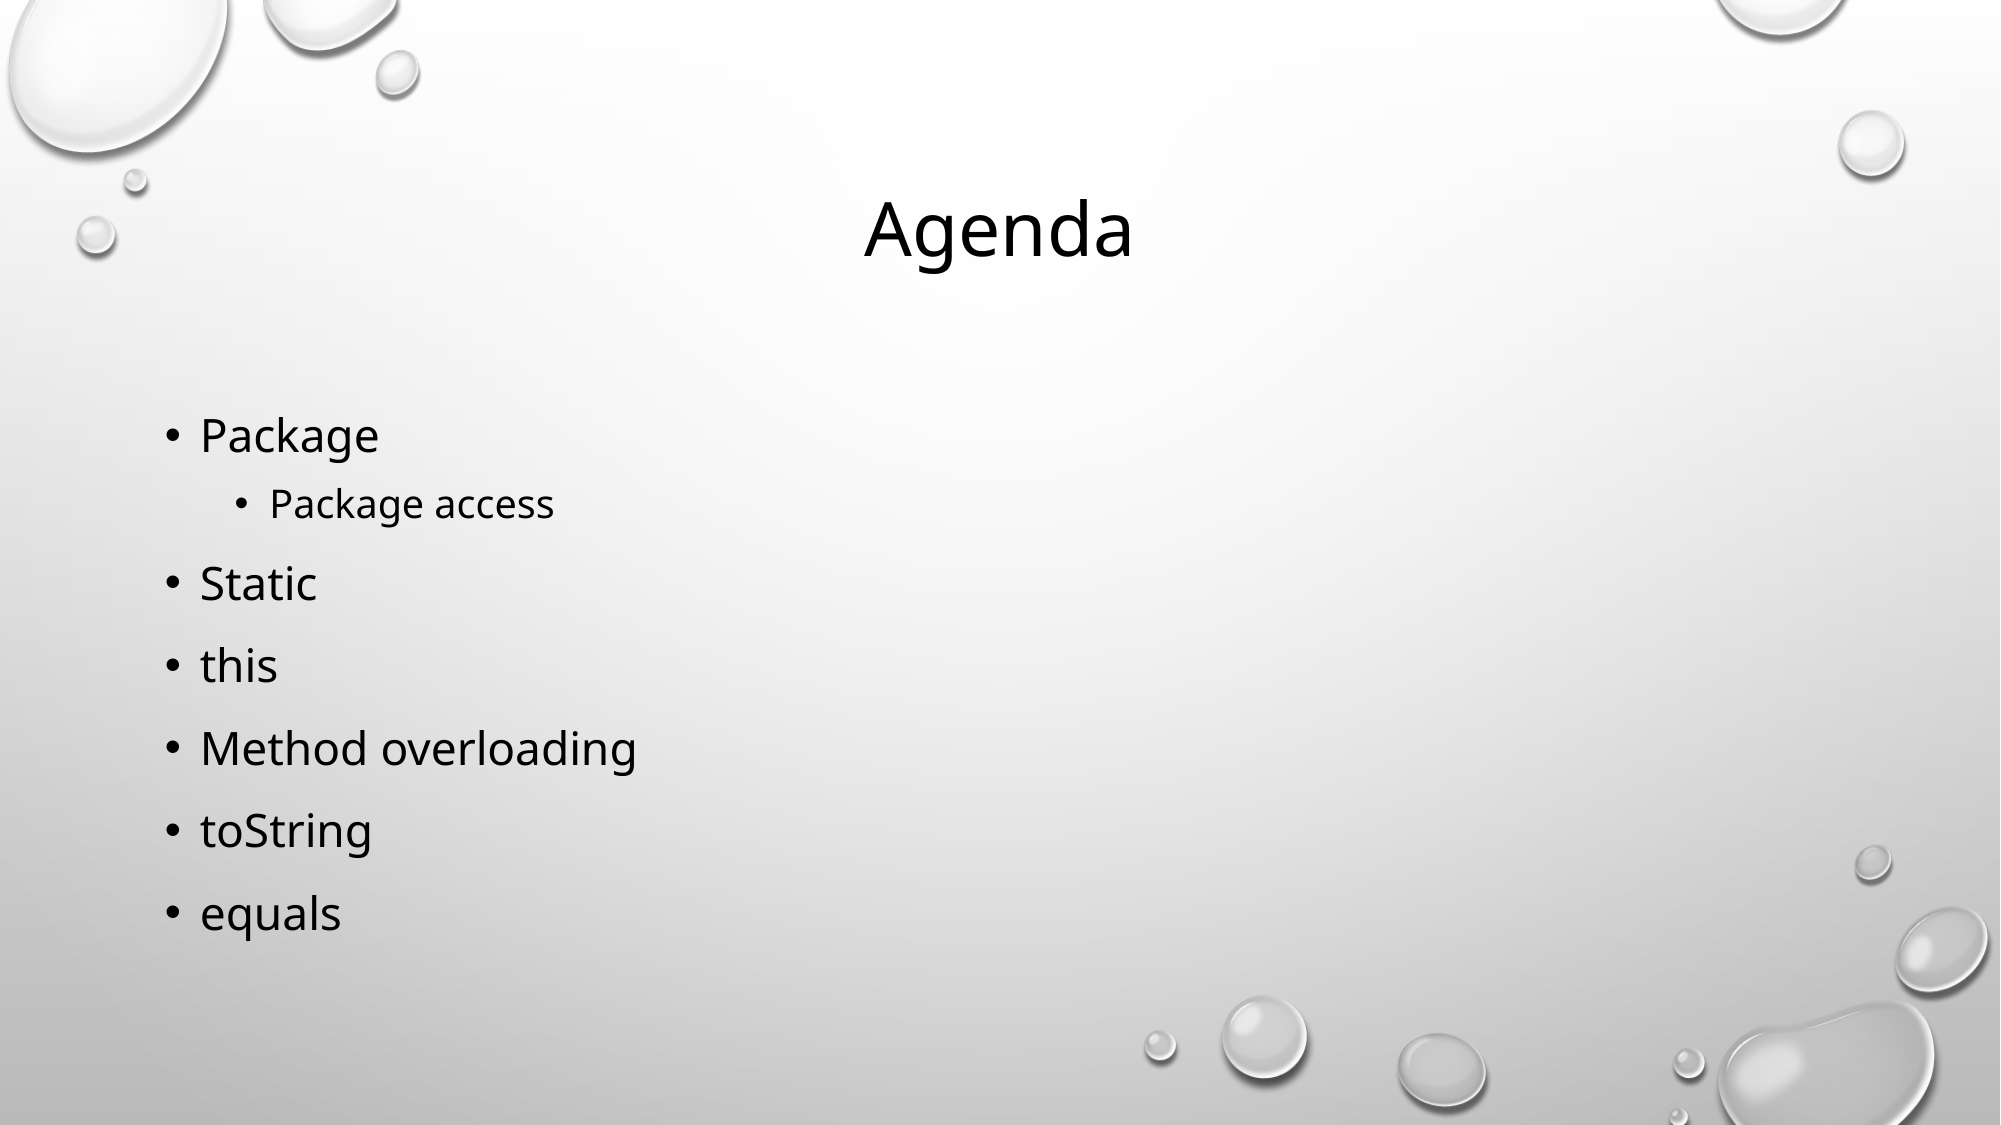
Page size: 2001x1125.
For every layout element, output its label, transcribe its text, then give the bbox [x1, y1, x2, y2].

picture [0, 0, 2000, 1125]
title Agenda [149, 101, 1851, 364]
list Package Package access Static this Method overloading toString equals [149, 388, 1850, 950]
